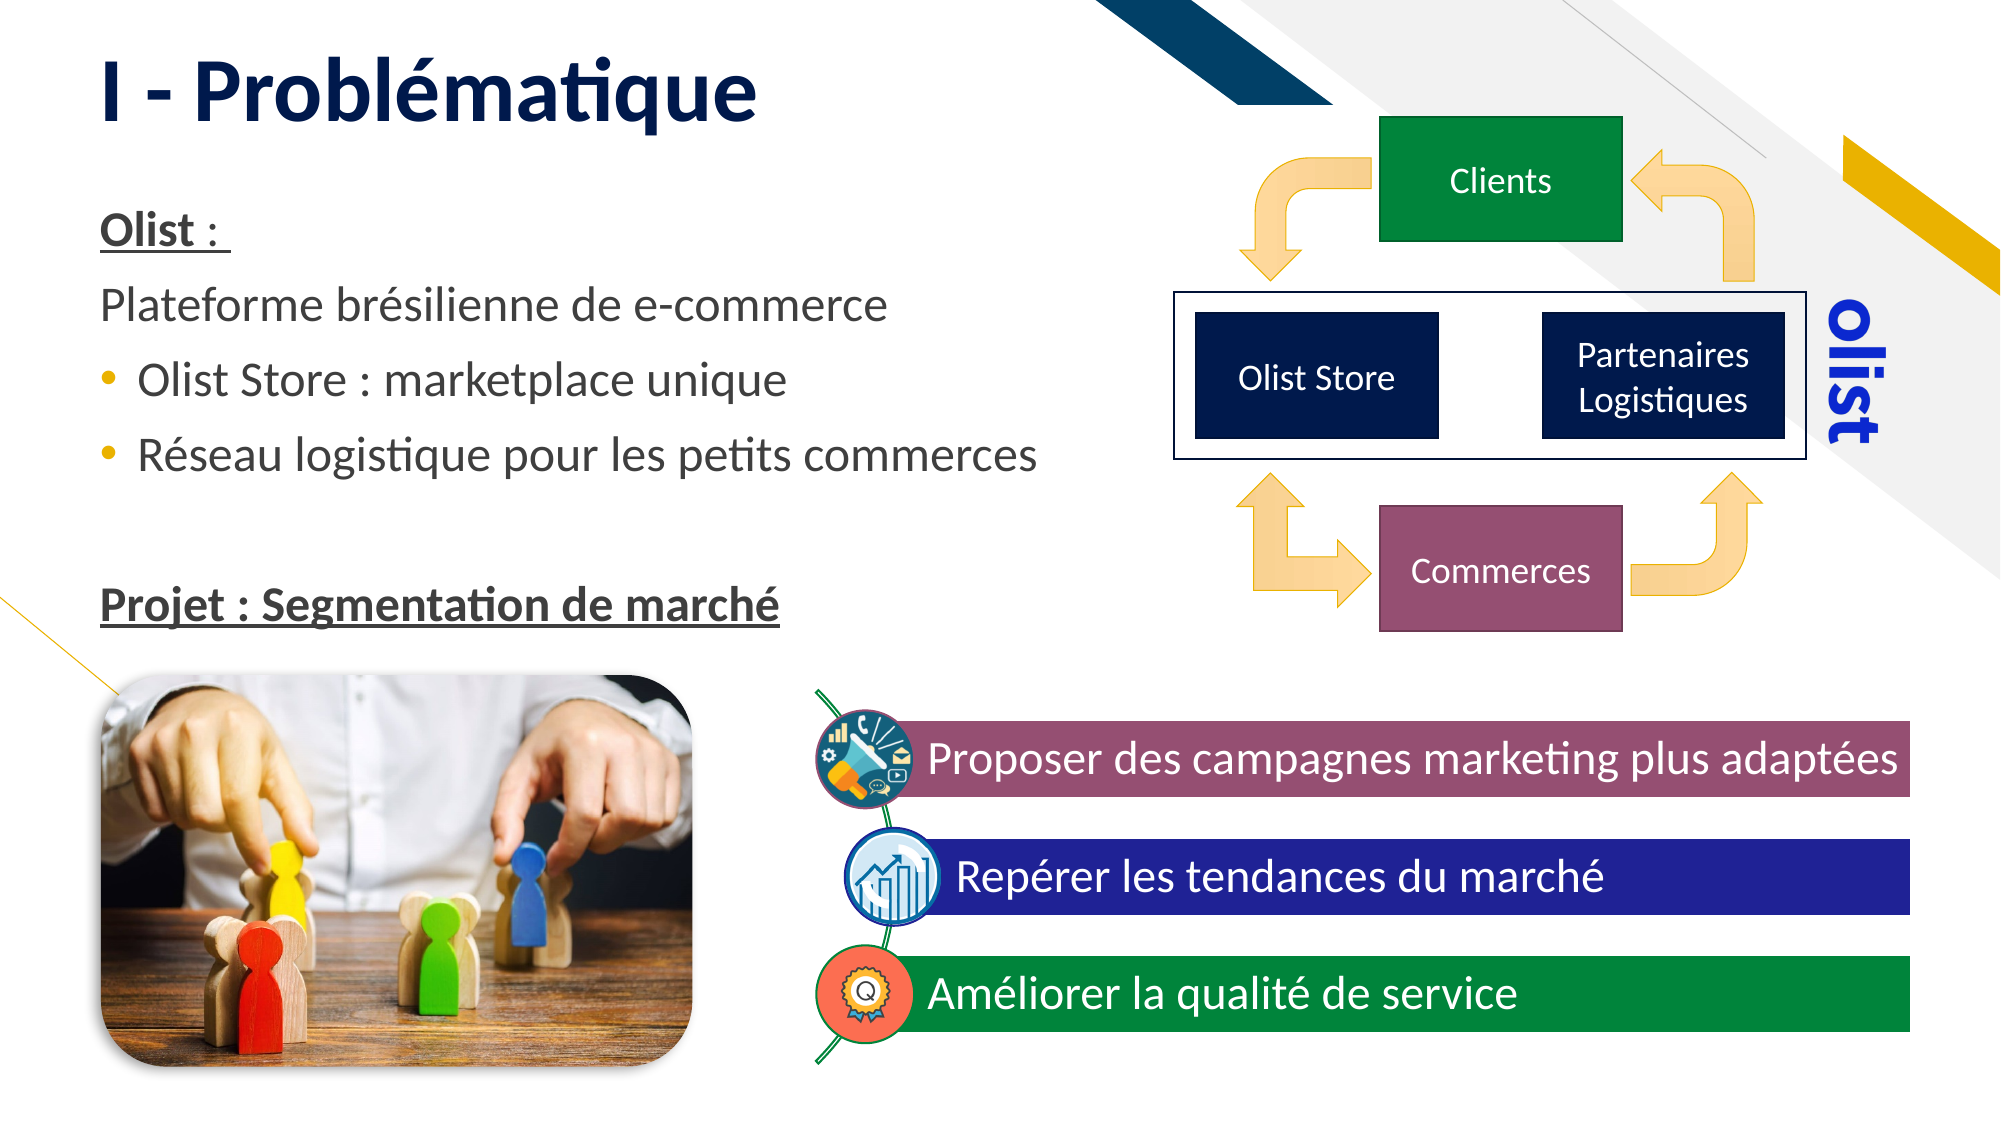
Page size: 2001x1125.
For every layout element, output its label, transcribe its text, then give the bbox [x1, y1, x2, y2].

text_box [810, 680, 1916, 1073]
picture [1785, 300, 1929, 444]
picture [100, 675, 693, 1067]
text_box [1173, 116, 1807, 631]
list Olist : Plateforme brésilienne de e-commerce Olist Store : marketplace unique Réseau logistique pour les petits commerces Projet : Segmentation de marché [85, 223, 1142, 1067]
title I - Problématique [85, 34, 1453, 223]
